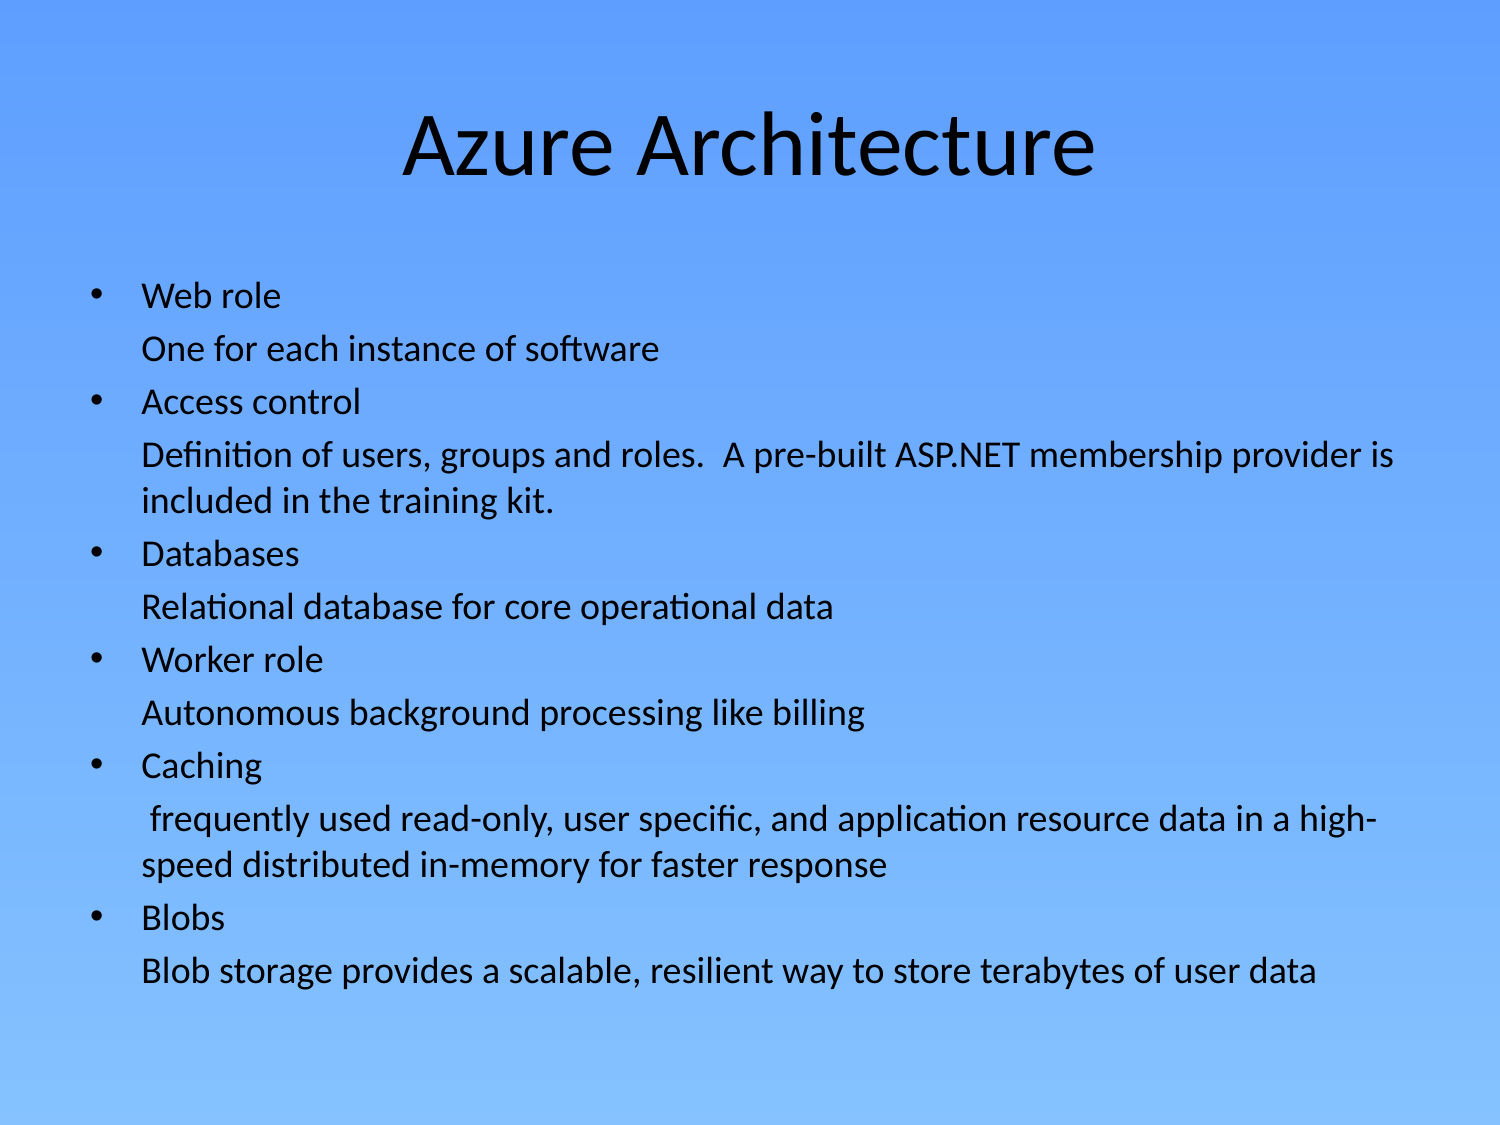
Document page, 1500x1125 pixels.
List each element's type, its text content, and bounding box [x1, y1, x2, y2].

list Web role One for each instance of software Access control Definition of users, groups and roles. A pre-built ASP.NET membership provider is included in the training kit. Databases Relational database for core operational data Worker role Autonomous background processing like billing Caching frequently used read-only, user specific, and application resource data in a high-speed distributed in-memory for faster response Blobs Blob storage provides a scalable, resilient way to store terabytes of user data [75, 262, 1425, 1005]
title Azure Architecture [75, 45, 1425, 233]
